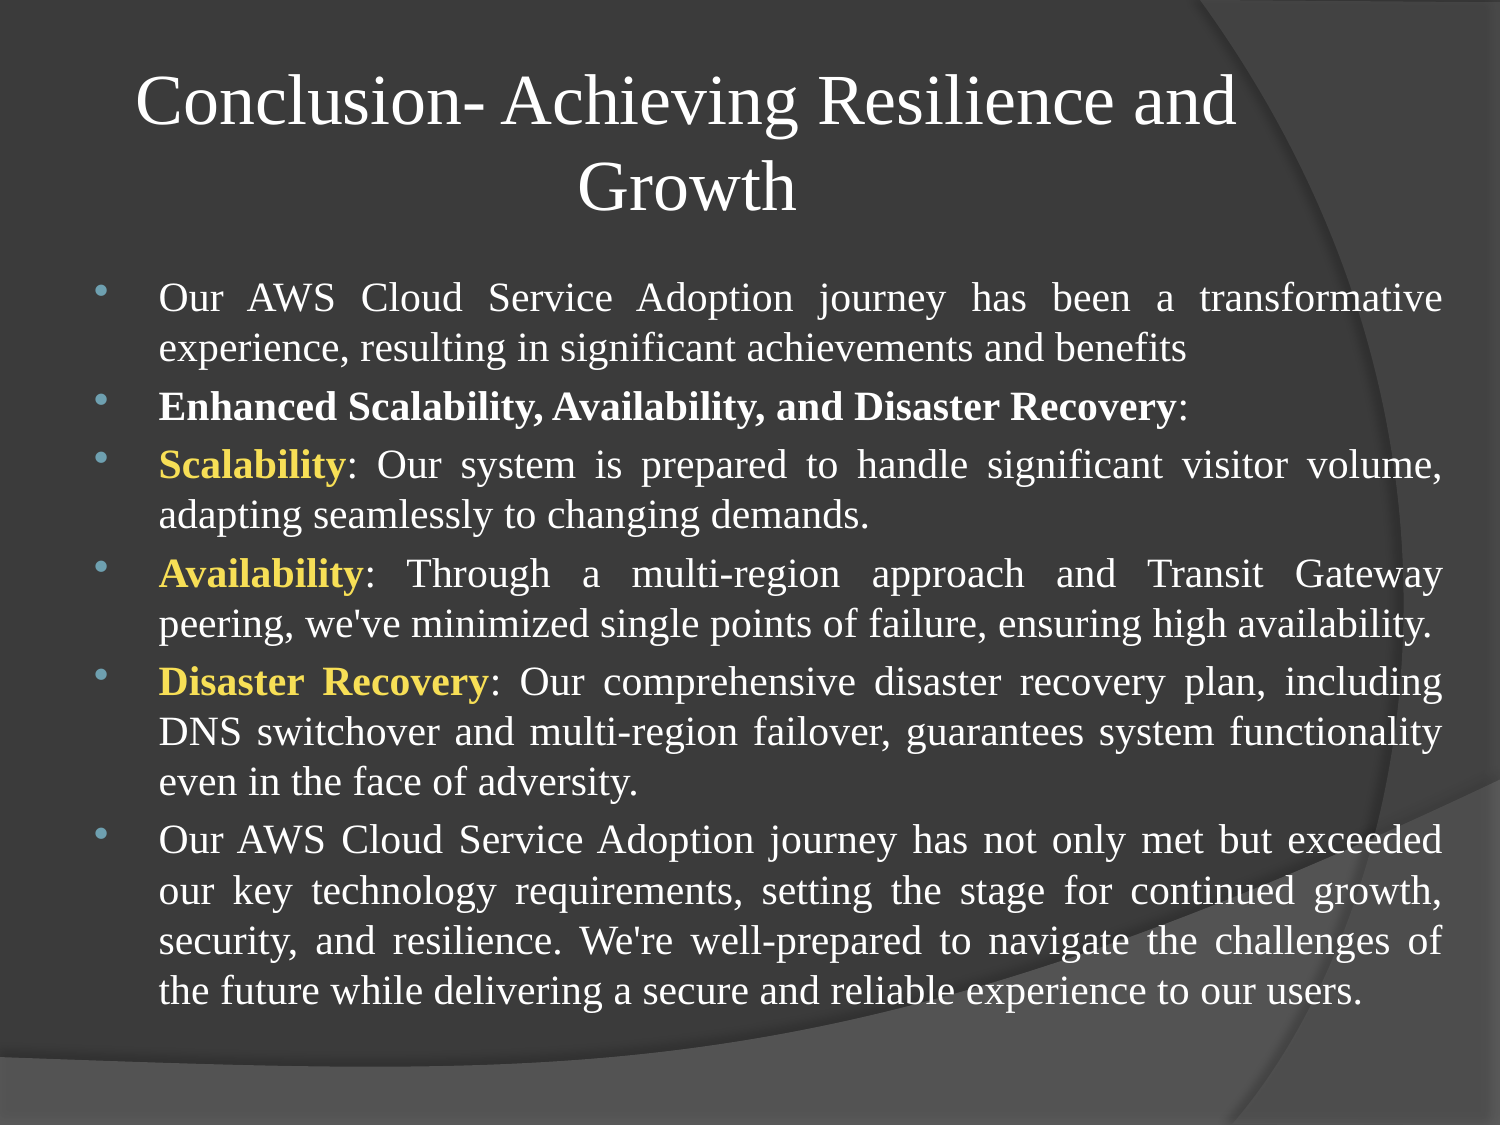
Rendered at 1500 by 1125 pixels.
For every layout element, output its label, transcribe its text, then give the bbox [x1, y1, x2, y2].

list Our AWS Cloud Service Adoption journey has been a transformative experience, resulting in significant achievements and benefits Enhanced Scalability, Availability, and Disaster Recovery: Scalability: Our system is prepared to handle significant visitor volume, adapting seamlessly to changing demands. Availability: Through a multi-region approach and Transit Gateway peering, we've minimized single points of failure, ensuring high availability. Disaster Recovery: Our comprehensive disaster recovery plan, including DNS switchover and multi-region failover, guarantees system functionality even in the face of adversity. Our AWS Cloud Service Adoption journey has not only met but exceeded our key technology requirements, setting the stage for continued growth, security, and resilience. We're well-prepared to navigate the challenges of the future while delivering a secure and reliable experience to our users. [75, 262, 1459, 1083]
title Conclusion- Achieving Resilience and Growth [75, 45, 1300, 233]
